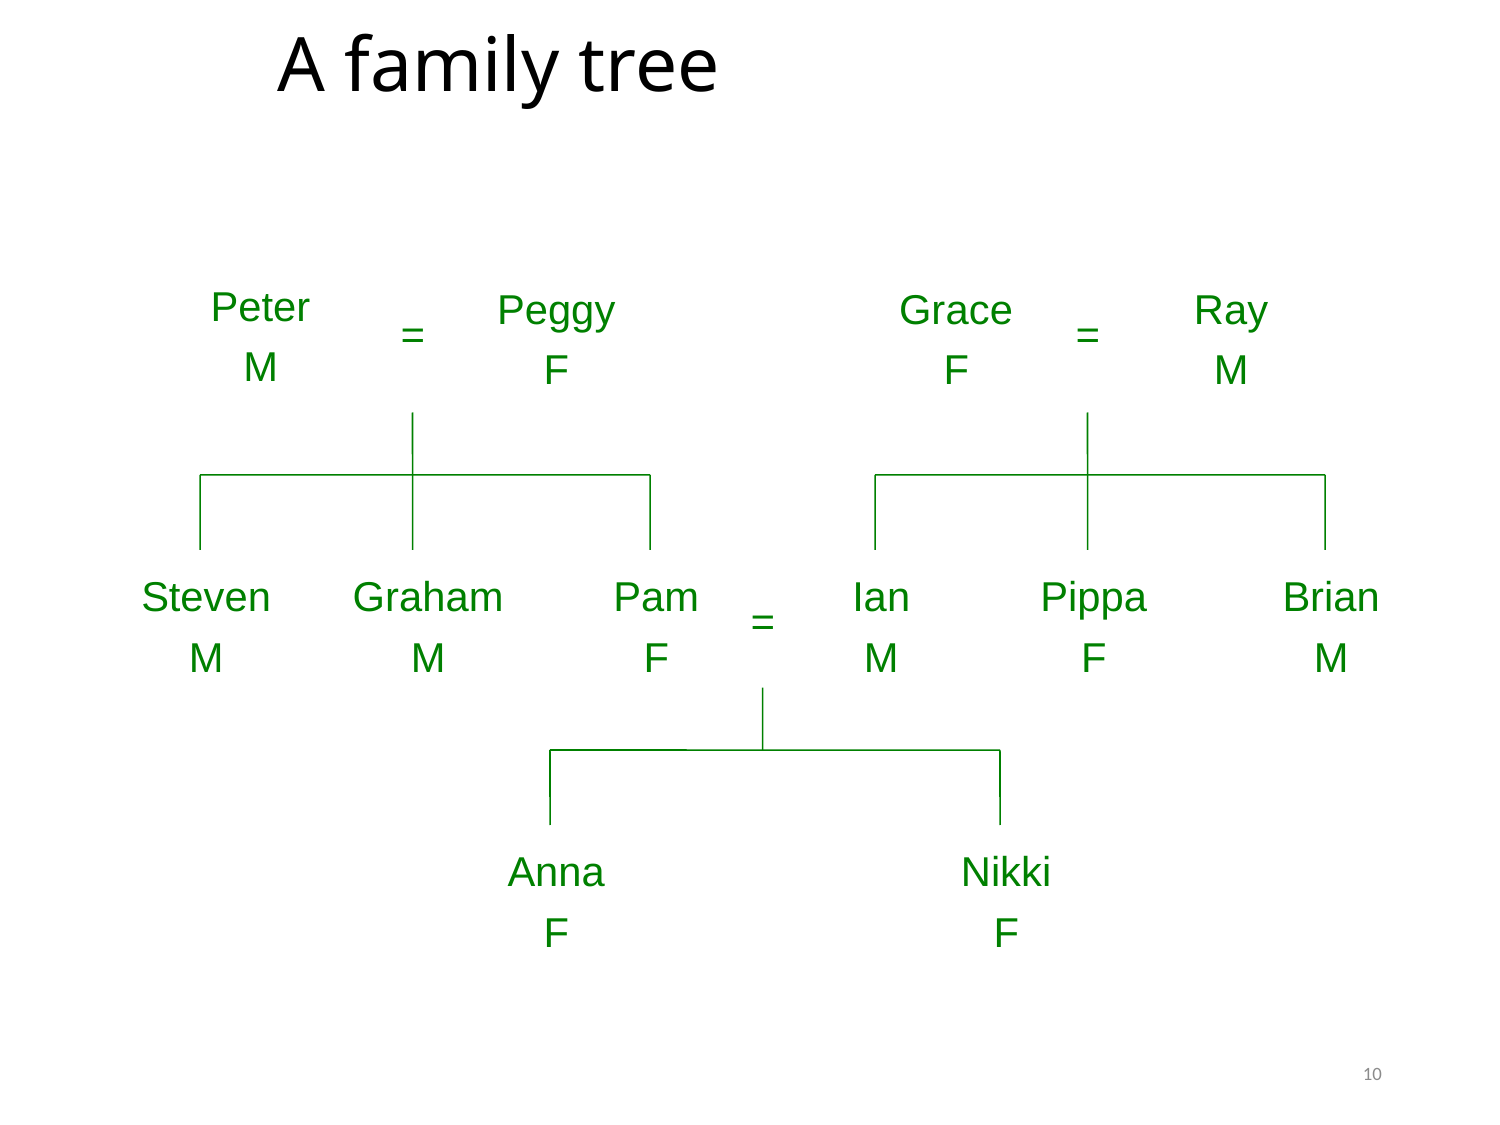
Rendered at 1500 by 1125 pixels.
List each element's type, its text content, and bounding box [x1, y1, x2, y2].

text_box Grace F [862, 274, 1050, 400]
text_box = [1037, 299, 1138, 364]
text_box Steven M [112, 562, 300, 688]
text_box Graham M [324, 562, 532, 688]
title A family tree [262, 0, 1500, 148]
text_box Anna F [462, 837, 650, 963]
text_box Pippa F [999, 562, 1188, 688]
text_box Ray M [1137, 274, 1325, 400]
slide_number 10 [1059, 1042, 1397, 1103]
text_box Ian M [787, 562, 975, 688]
text_box = [362, 299, 462, 364]
text_box Peter M [166, 272, 355, 398]
text_box Nikki F [912, 837, 1100, 963]
text_box Brian M [1237, 562, 1425, 688]
text_box Pam F [562, 562, 750, 688]
text_box = [712, 587, 813, 651]
text_box Peggy F [462, 274, 650, 400]
